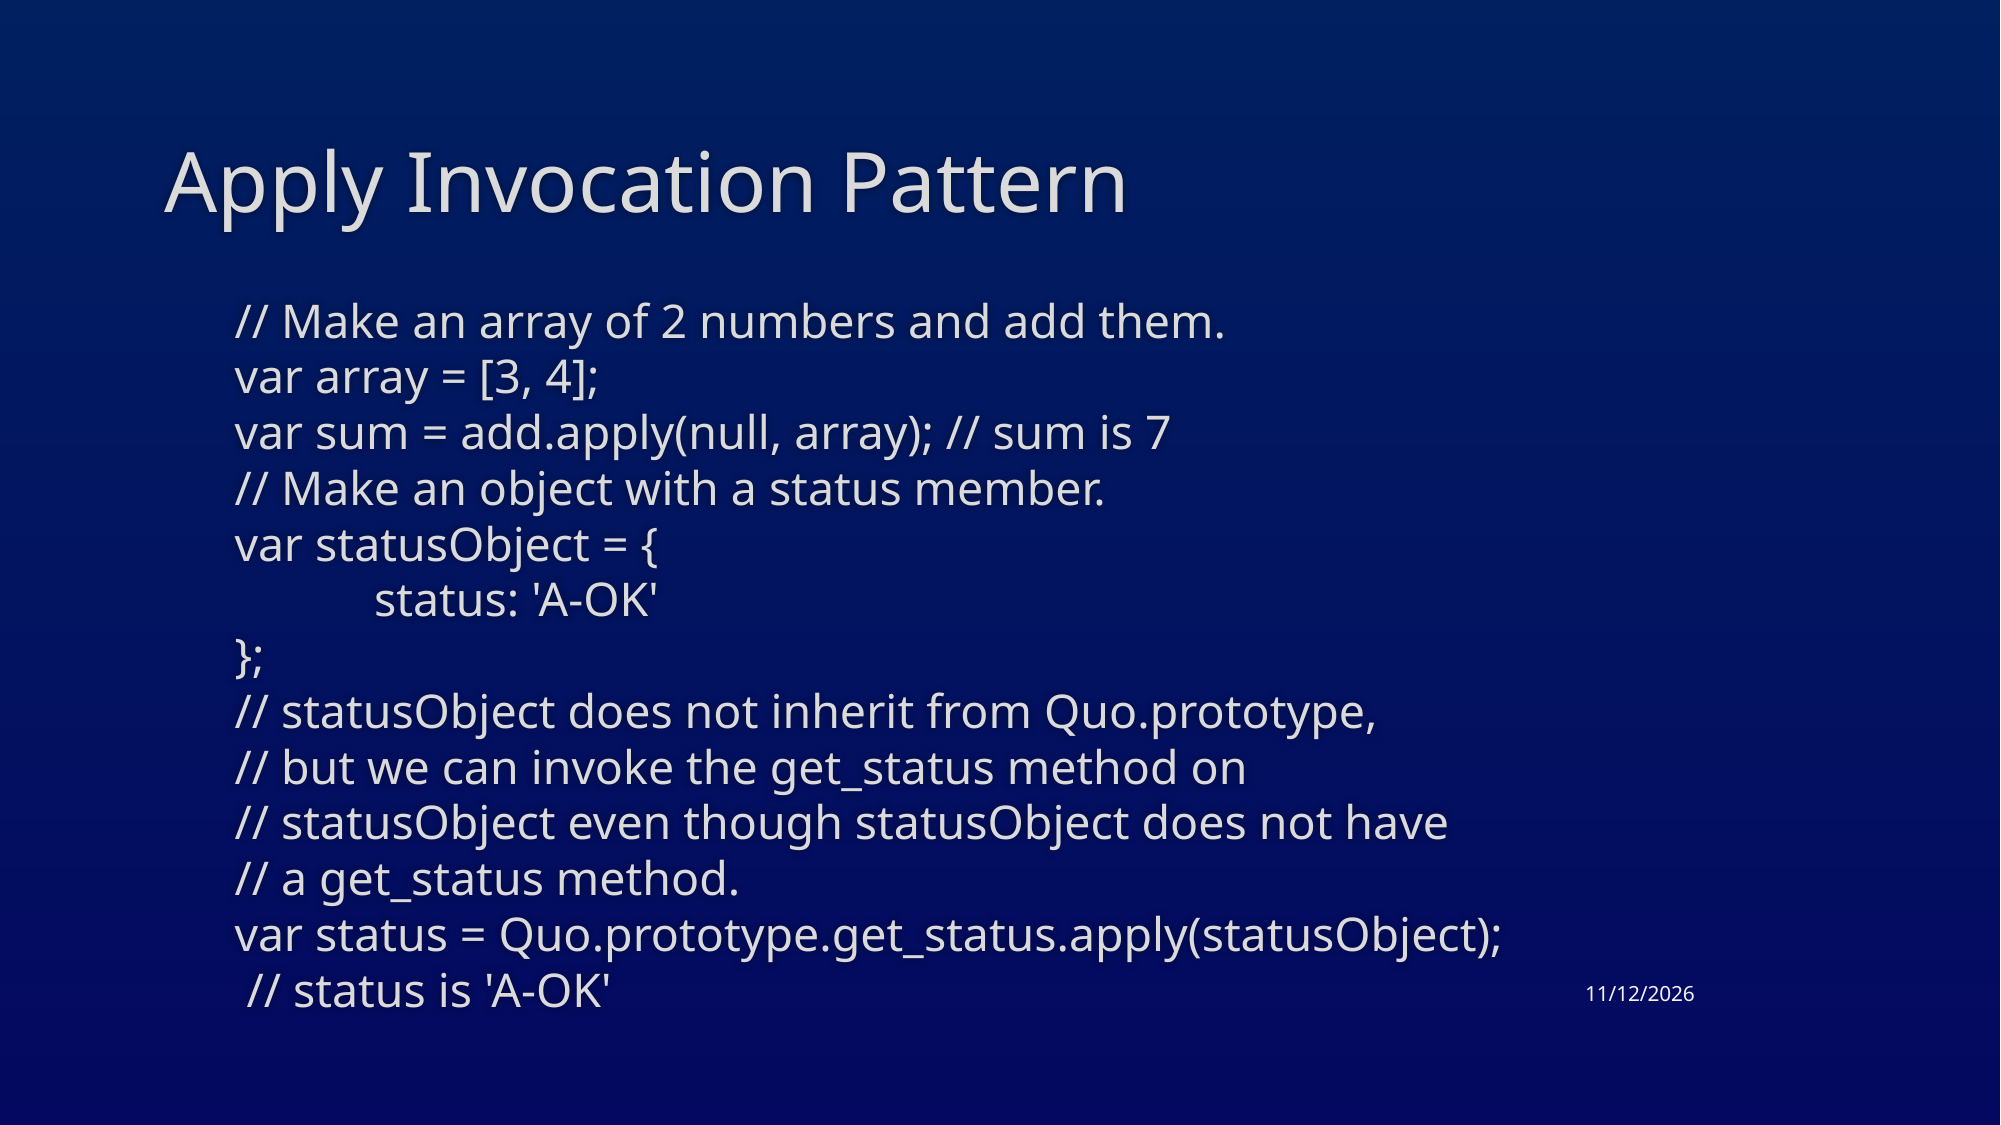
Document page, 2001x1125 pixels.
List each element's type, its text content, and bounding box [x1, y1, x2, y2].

title Apply Invocation Pattern [149, 99, 1849, 260]
list // Make an array of 2 numbers and add them. var array = [3, 4]; var sum = add.apply(null, array); // sum is 7 // Make an object with a status member. var statusObject = { status: 'A-OK' }; // statusObject does not inherit from Quo.prototype, // but we can invoke the get_status method on // statusObject even though statusObject does not have // a get_status method. var status = Quo.prototype.get_status.apply(statusObject); // status is 'A-OK' [149, 284, 1849, 1025]
